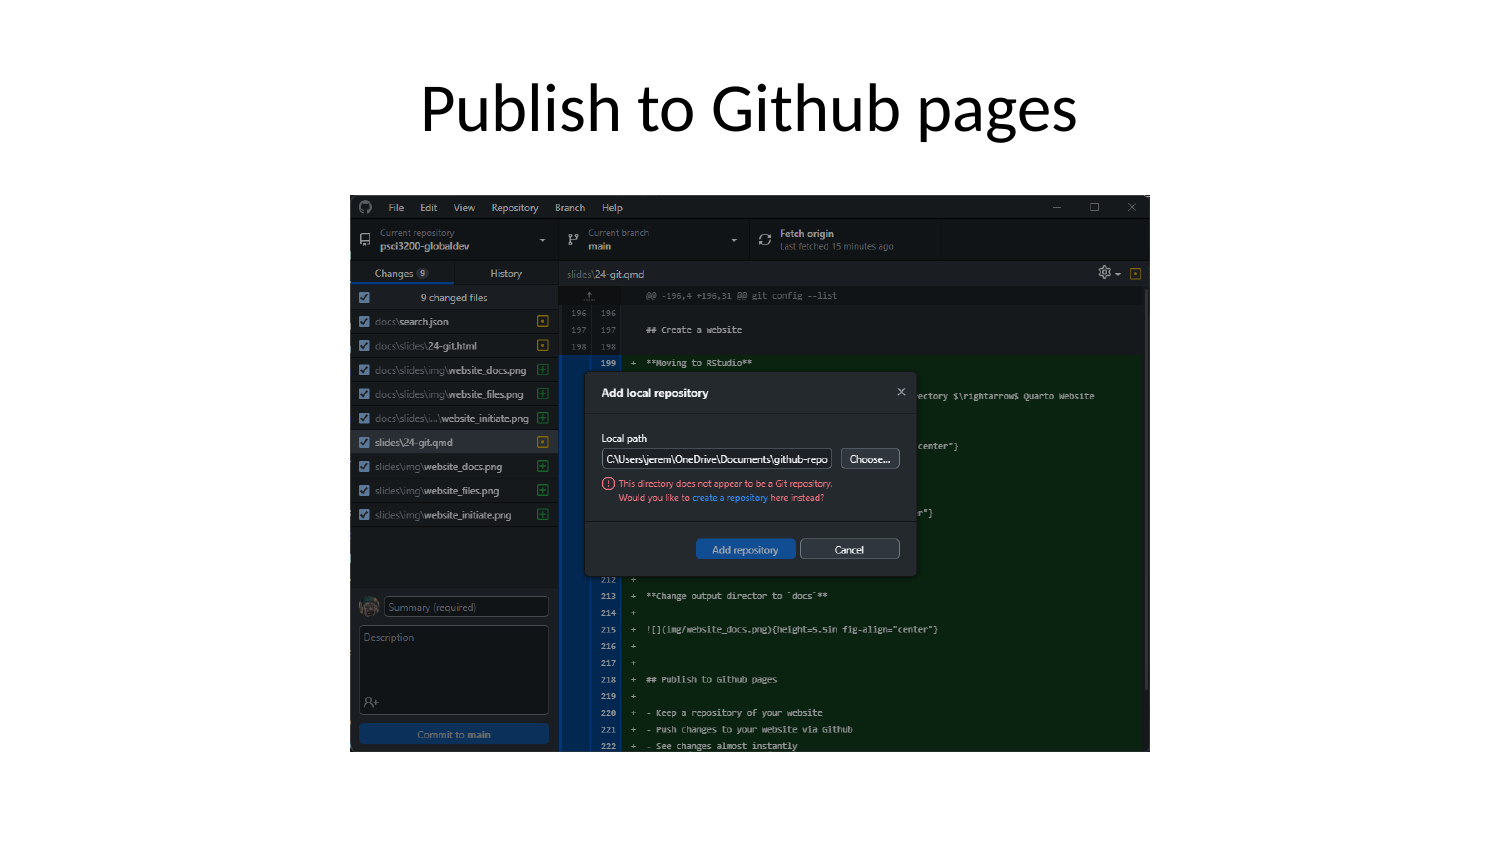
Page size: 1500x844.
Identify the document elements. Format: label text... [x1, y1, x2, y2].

picture [349, 195, 1151, 753]
title Publish to Github pages [75, 33, 1425, 175]
